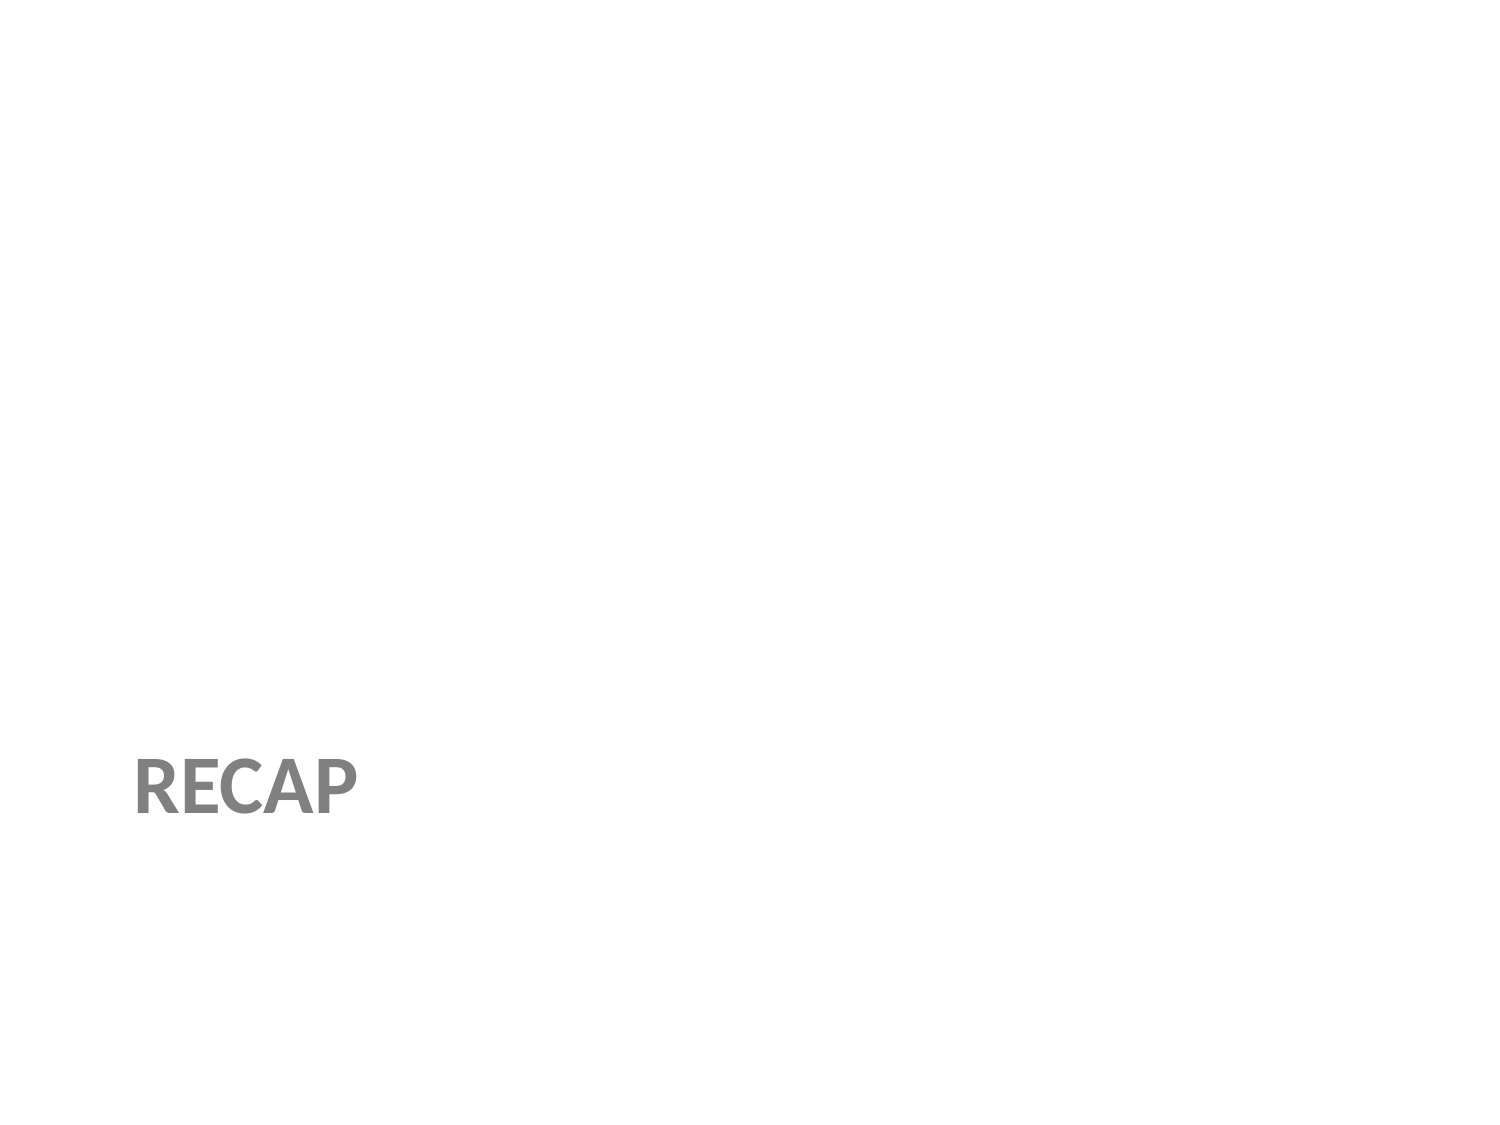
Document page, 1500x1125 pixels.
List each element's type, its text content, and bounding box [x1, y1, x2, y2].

title RECAP [118, 722, 1394, 947]
